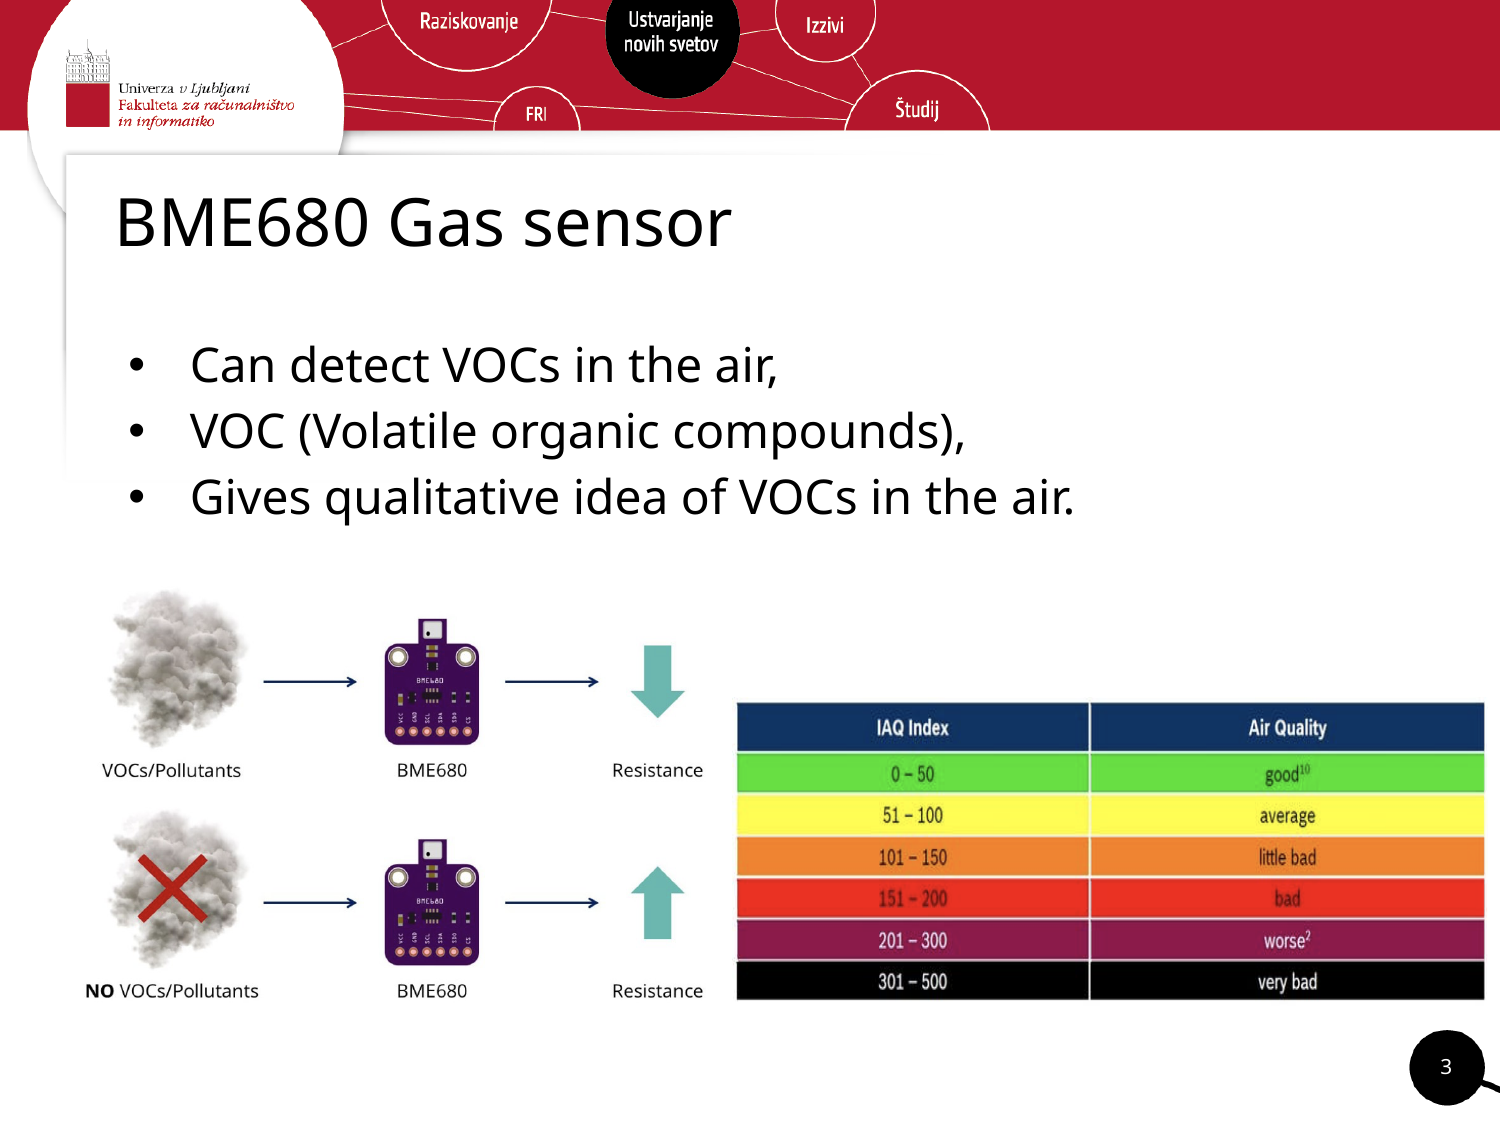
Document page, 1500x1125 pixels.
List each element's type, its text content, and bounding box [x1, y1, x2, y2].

title BME680 Gas sensor [99, 154, 1405, 286]
slide_number ‹#› [1404, 1034, 1488, 1101]
picture [0, 0, 1500, 1125]
list Can detect VOCs in the air, VOC (Volatile organic compounds), Gives qualitative idea of VOCs in the air. [99, 311, 1405, 1016]
